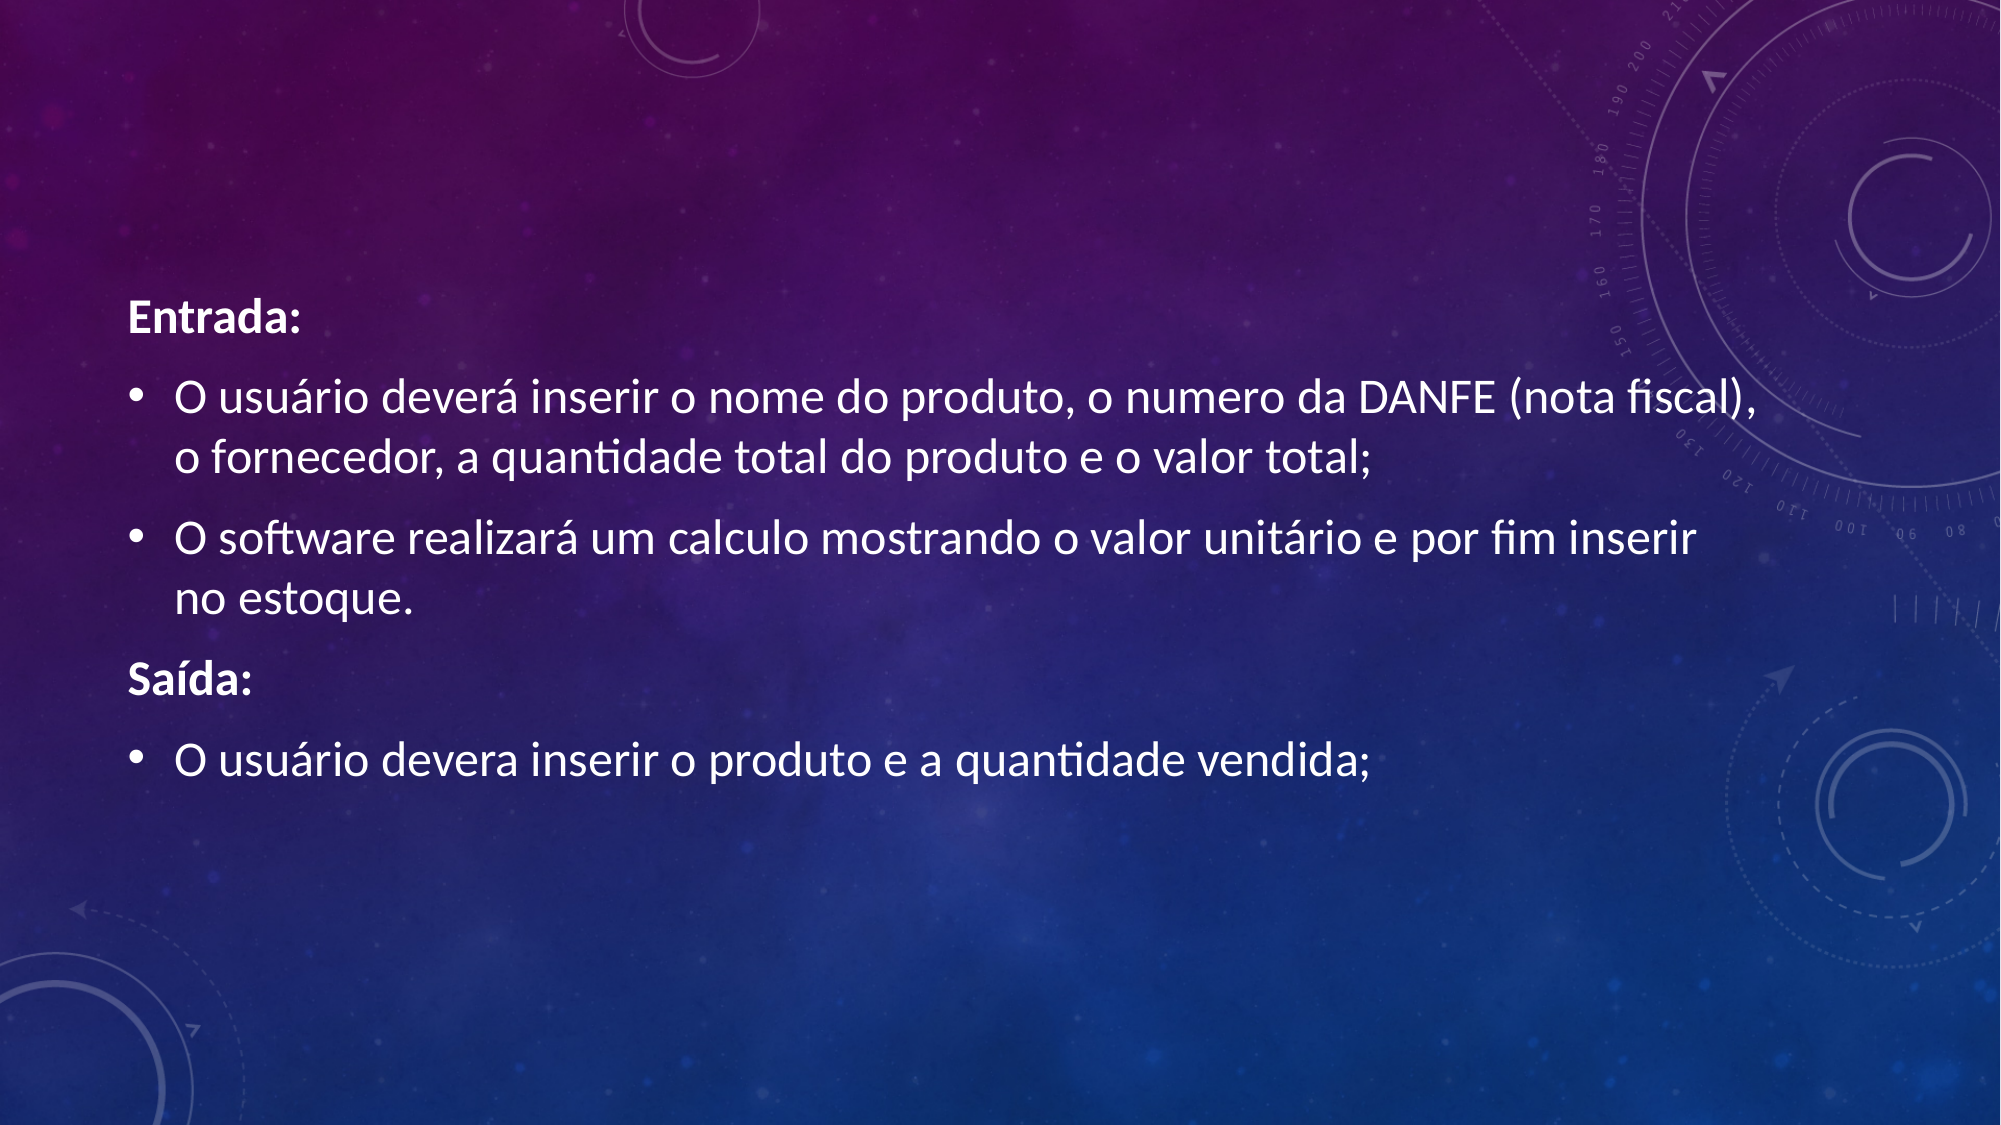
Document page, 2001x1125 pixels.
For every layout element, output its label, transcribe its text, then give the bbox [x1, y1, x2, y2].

picture [0, 0, 2001, 1125]
list Entrada: O usuário deverá inserir o nome do produto, o numero da DANFE (nota fiscal), o fornecedor, a quantidade total do produto e o valor total; O software realizará um calculo mostrando o valor unitário e por fim inserir no estoque. Saída: O usuário devera inserir o produto e a quantidade vendida; [112, 64, 1775, 1087]
